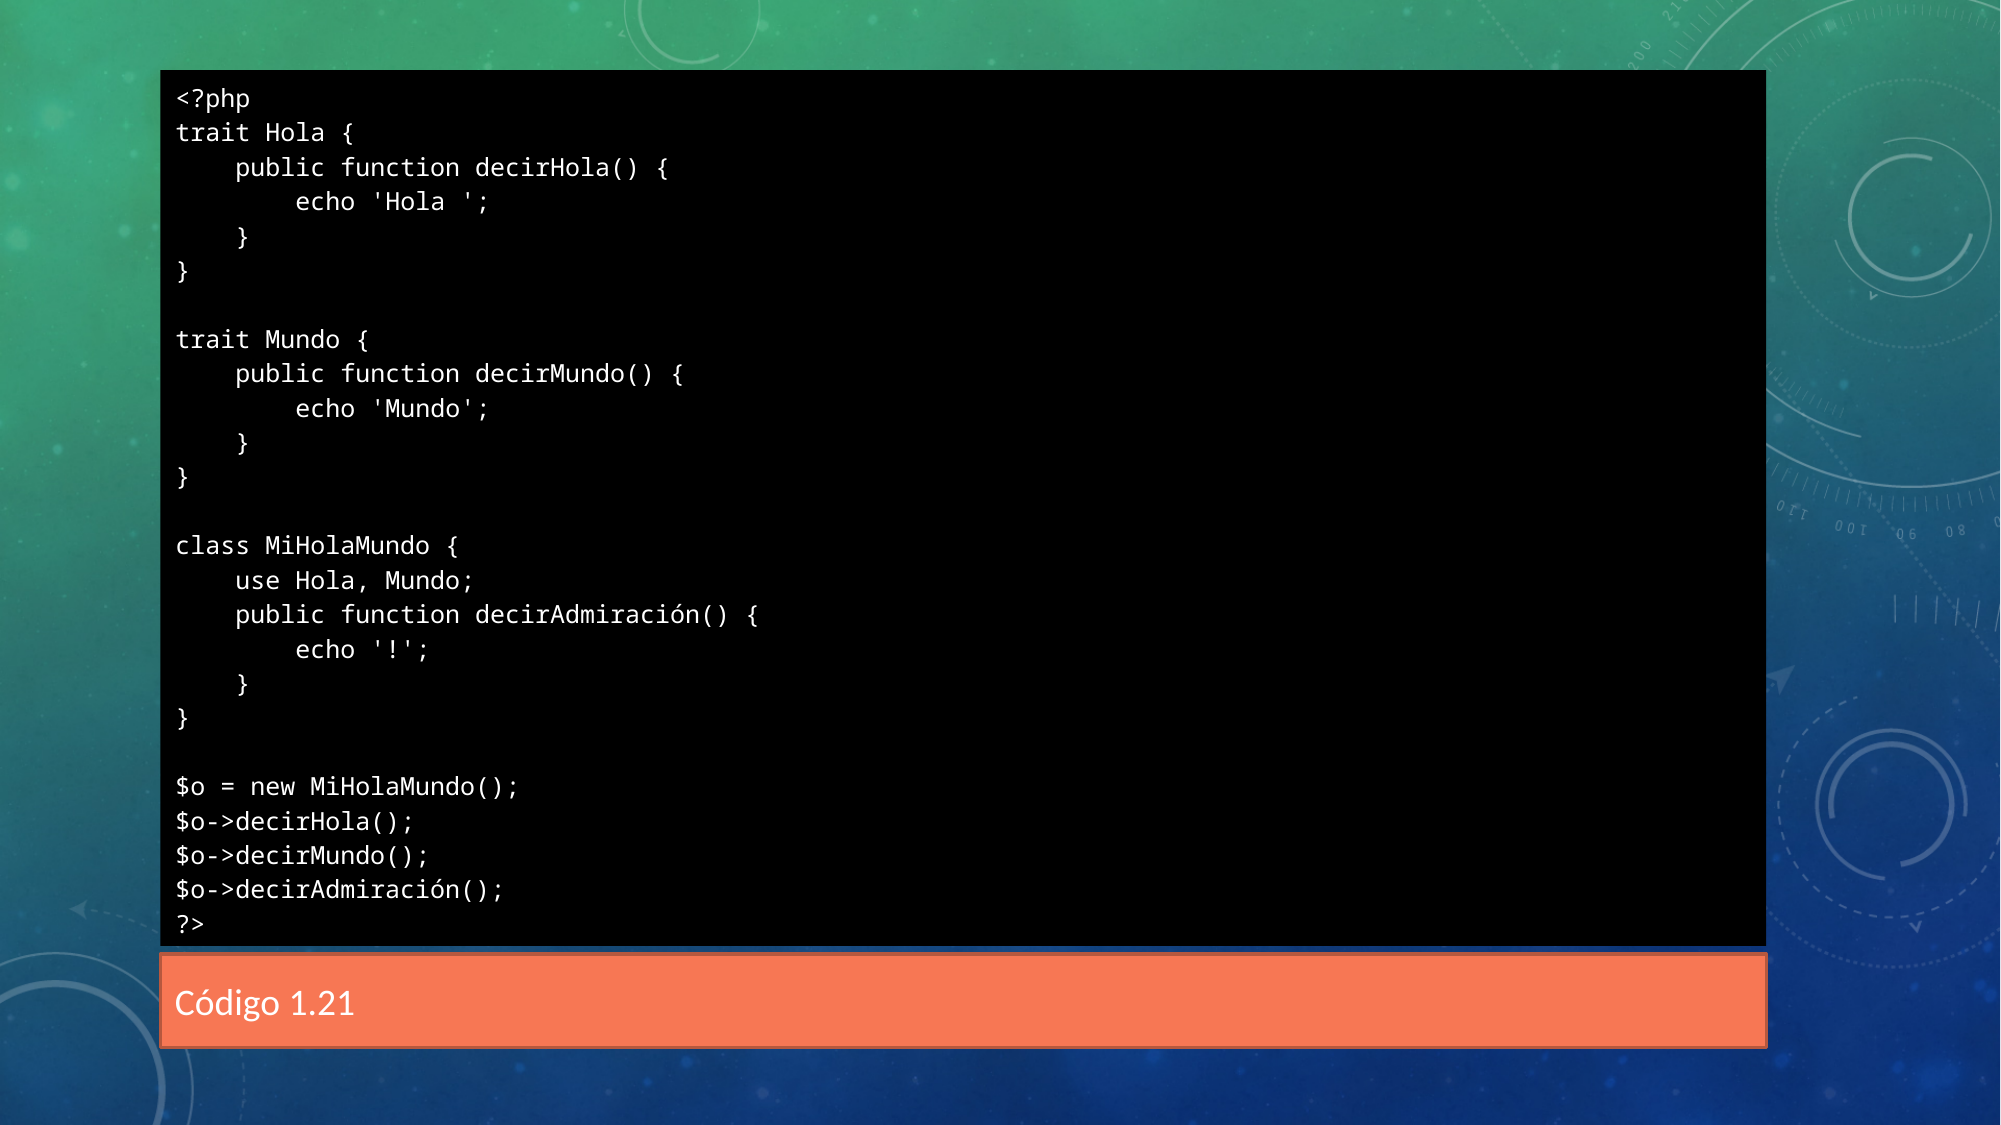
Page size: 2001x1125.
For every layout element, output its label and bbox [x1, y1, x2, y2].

picture [0, 0, 2001, 1125]
text_box [160, 69, 1767, 1048]
